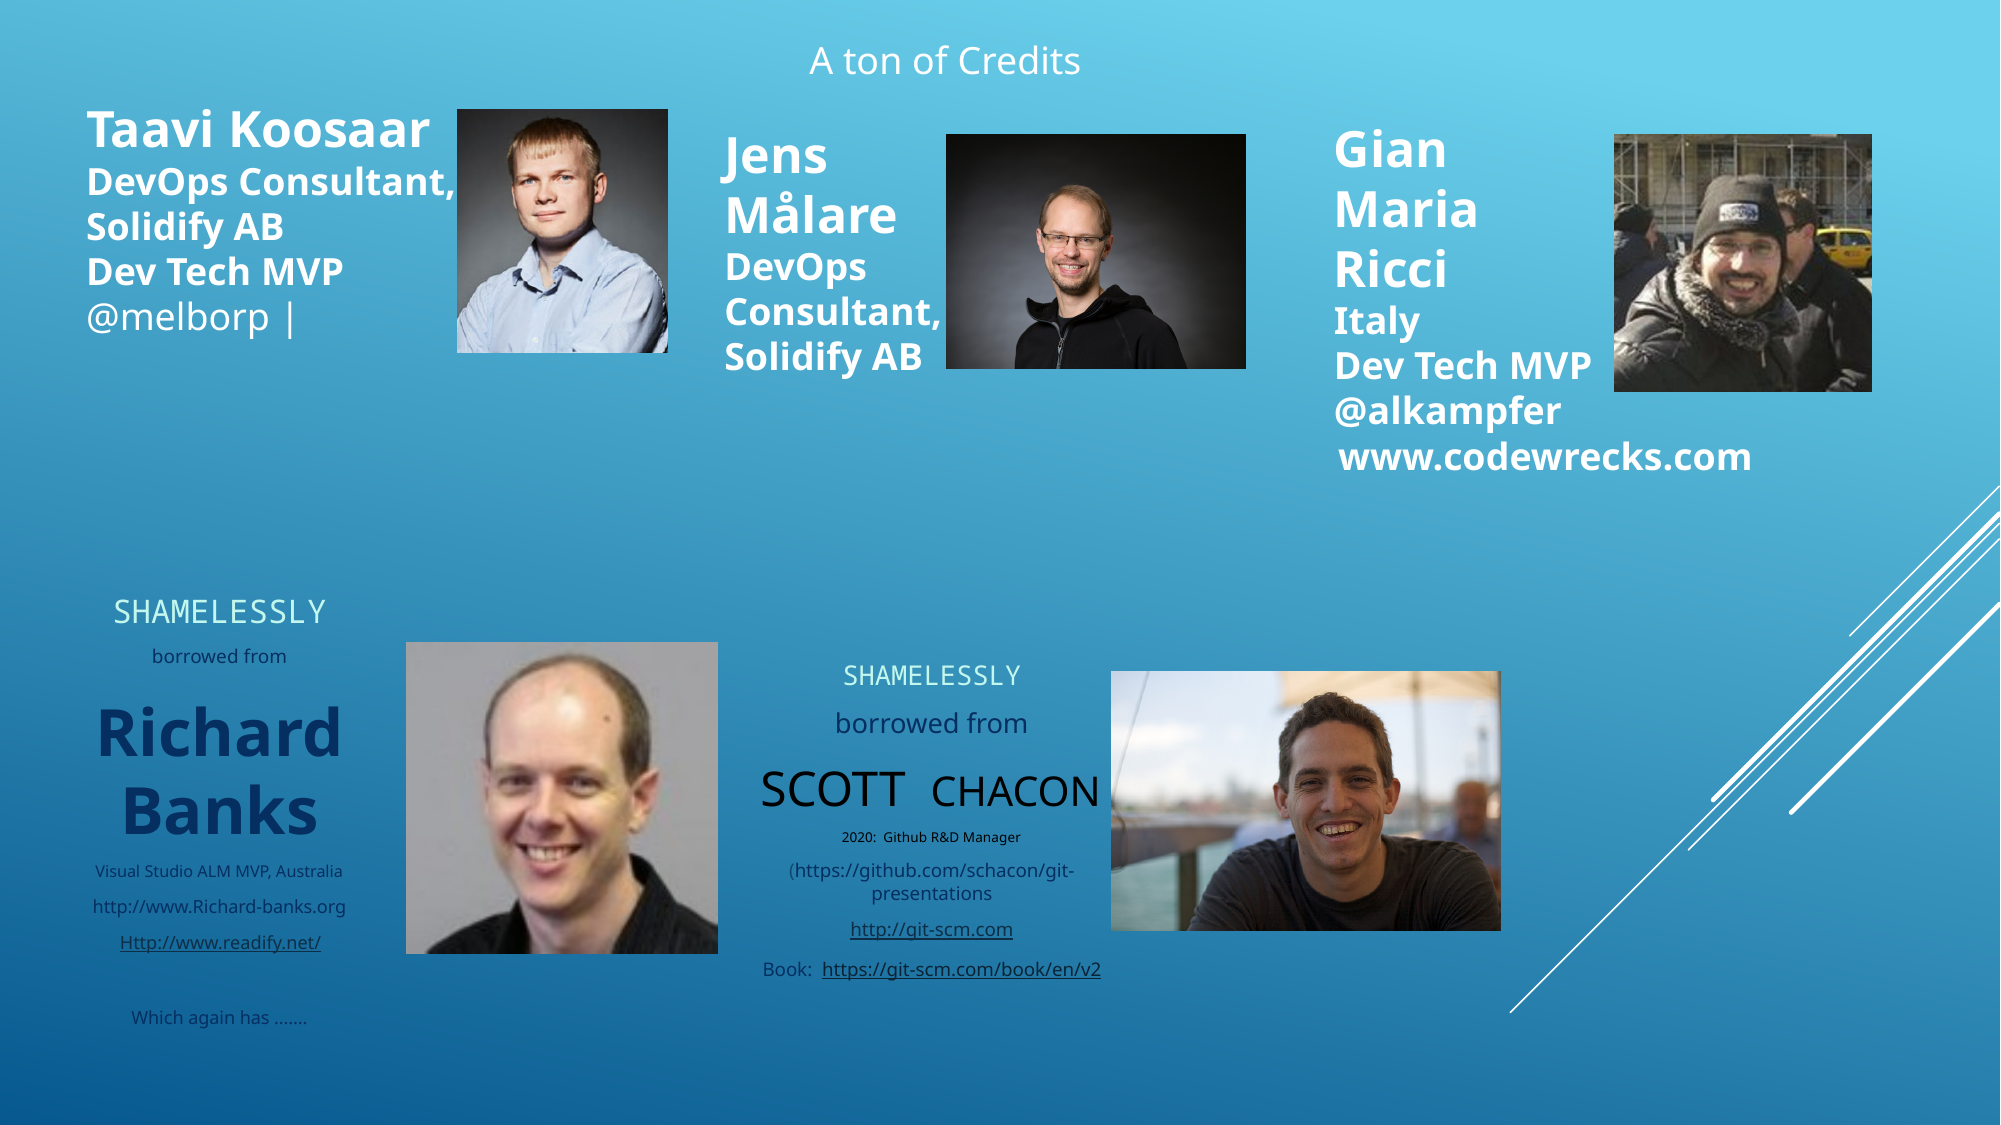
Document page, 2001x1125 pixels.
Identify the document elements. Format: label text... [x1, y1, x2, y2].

picture [456, 109, 668, 353]
list SHAMELESSLY borrowed from Richard Banks Visual Studio ALM MVP, Australia http://www.Richard-banks.org Http://www.readify.net/ Which again has ……. [32, 581, 407, 1038]
picture [946, 134, 1247, 370]
text_box Gian Maria Ricci Italy Dev Tech MVP @alkampfer [1319, 109, 1610, 440]
text_box SHAMELESSLY borrowed from SCOTT CHACON 2020: Github R&D Manager (https://github.com/schacon/git-presentations http://git-scm.com Book: https://git-scm.com/book/en/v2 [744, 618, 1119, 1023]
picture [1614, 134, 1872, 392]
picture [1110, 670, 1502, 931]
text_box A ton of Credits [794, 29, 1119, 90]
text_box Taavi Koosaar DevOps Consultant, Solidify AB Dev Tech MVP @melborp | [71, 90, 541, 346]
picture [406, 642, 719, 955]
text_box www.codewrecks.com [1323, 425, 1768, 531]
text_box Jens Målare DevOps Consultant, Solidify AB [709, 115, 1000, 386]
